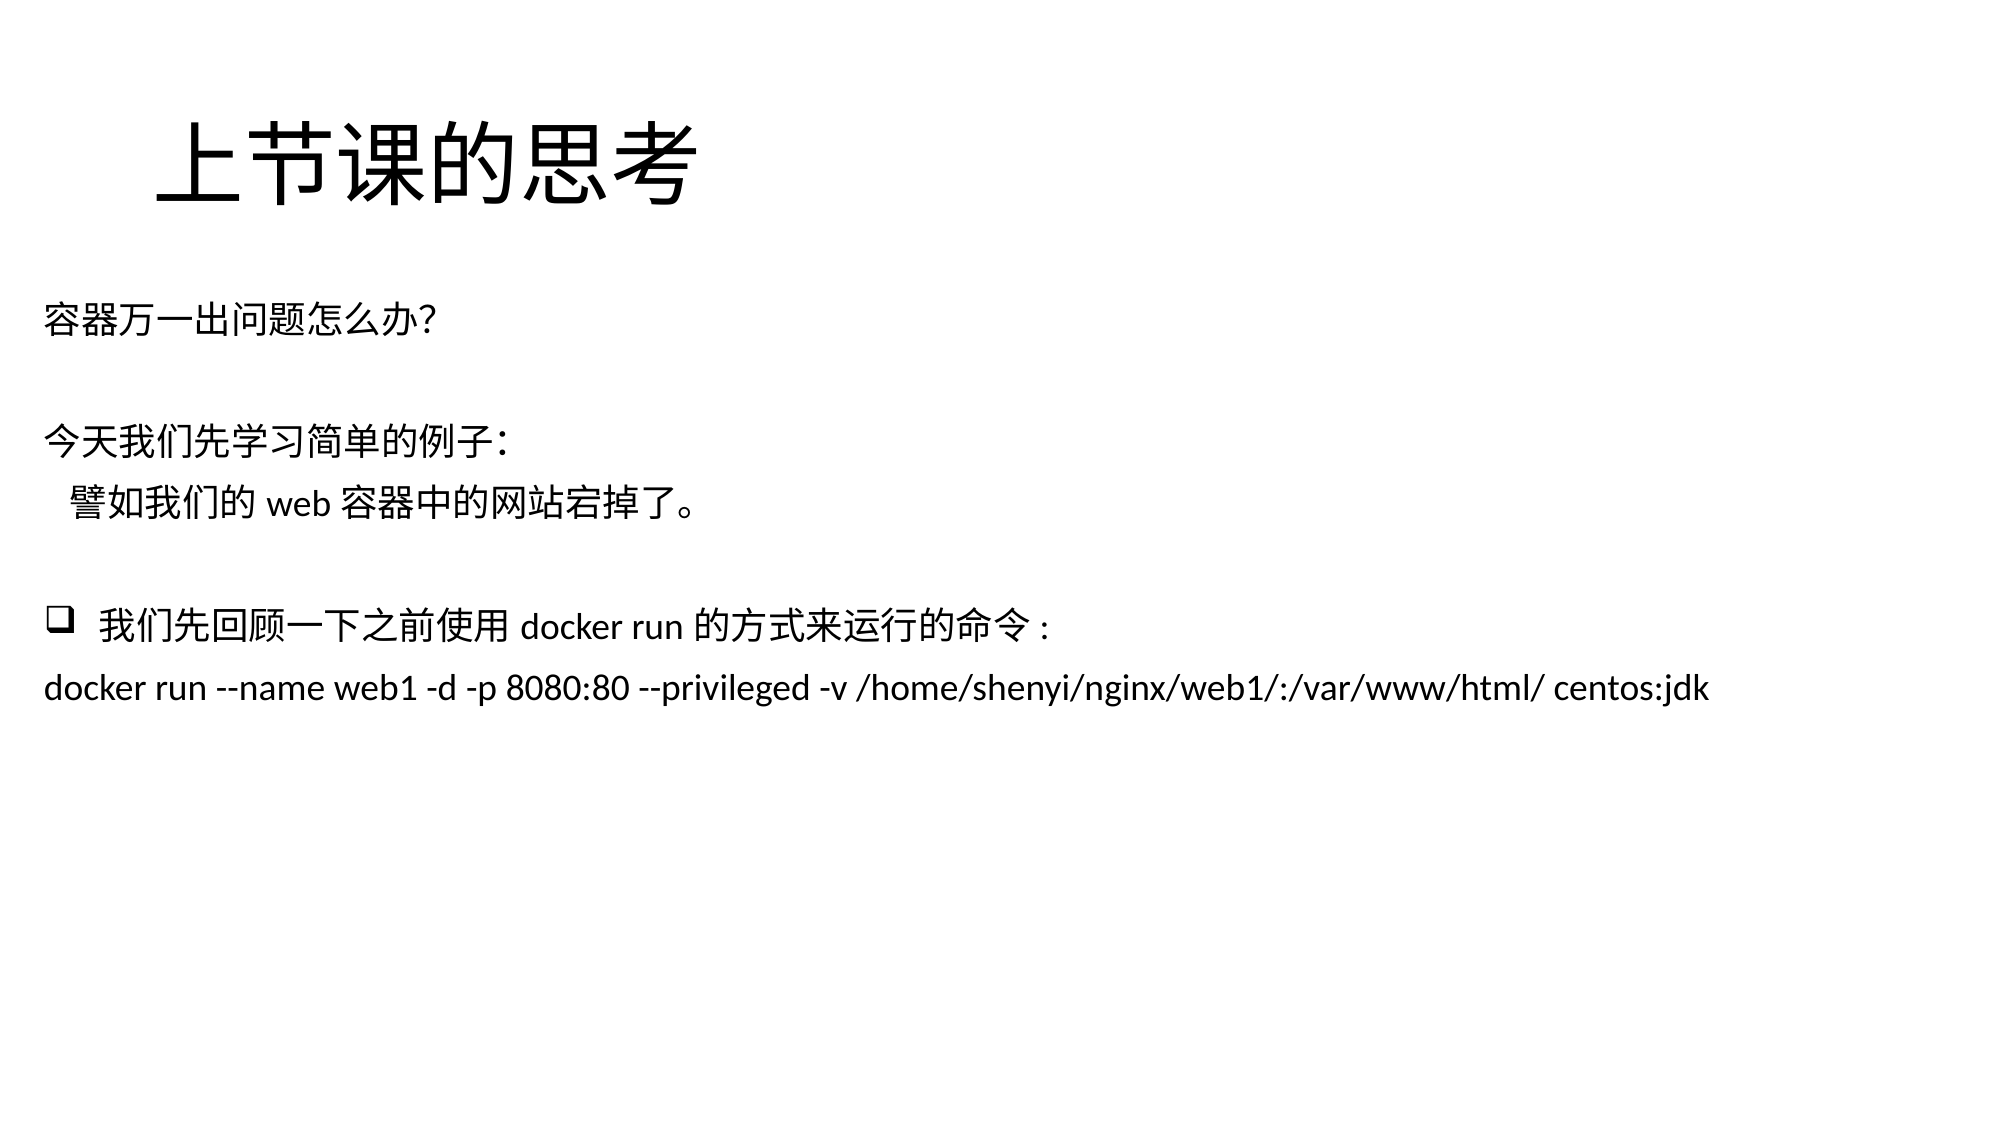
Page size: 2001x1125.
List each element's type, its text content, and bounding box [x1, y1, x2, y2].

list 容器万一出问题怎么办？ 今天我们先学习简单的例子： 譬如我们的web容器中的网站宕掉了。 我们先回顾一下之前使用docker run的方式来运行的命令: docker run --name web1 -d -p 8080:80 --privileged -v /home/shenyi/nginx/web1/:/var/www/html/ centos:jdk [28, 293, 1952, 1125]
title 上节课的思考 [137, 59, 1863, 278]
